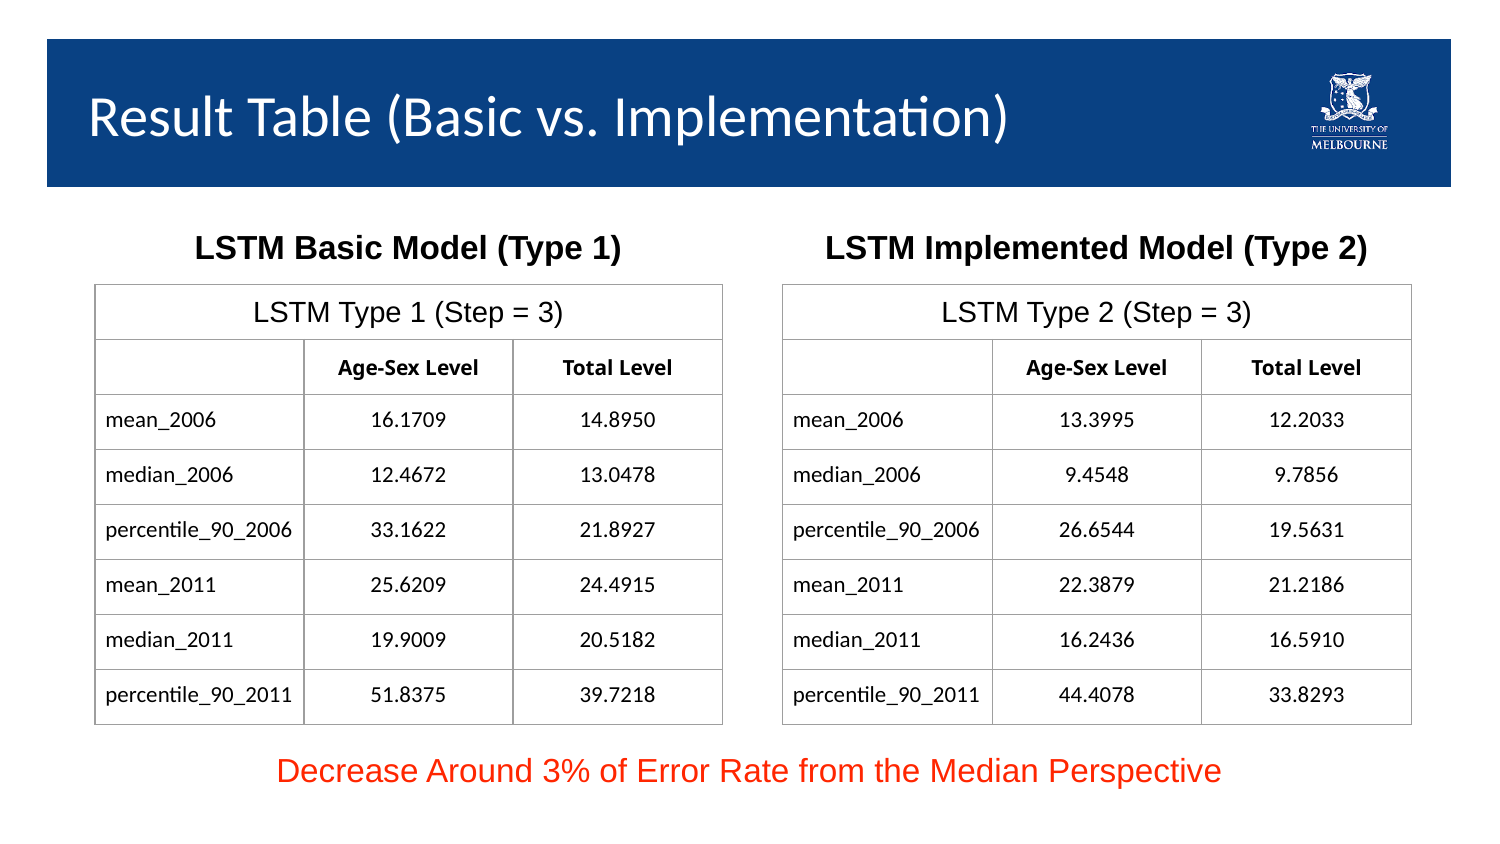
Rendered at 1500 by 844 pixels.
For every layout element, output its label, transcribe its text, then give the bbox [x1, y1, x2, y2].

table_cell [783, 340, 992, 394]
table_cell median_2006 [783, 450, 992, 504]
table_cell 25.6209 [305, 560, 512, 614]
table_cell 24.4915 [514, 560, 722, 614]
table_cell 33.1622 [305, 505, 512, 559]
table_cell 12.4672 [305, 450, 512, 504]
table_cell mean_2011 [96, 560, 303, 614]
table_cell Age-Sex Level [305, 340, 512, 394]
table_cell 16.5910 [1202, 615, 1411, 669]
table_cell 21.2186 [1202, 560, 1411, 614]
table_cell 44.4078 [993, 670, 1201, 724]
table_cell 13.0478 [514, 450, 722, 504]
table_cell 22.3879 [993, 560, 1201, 614]
table_cell percentile_90_2011 [96, 670, 303, 724]
table_cell percentile_90_2006 [783, 505, 992, 559]
table_cell 14.8950 [514, 395, 722, 449]
table_cell 16.2436 [993, 615, 1201, 669]
table_cell 33.8293 [1202, 670, 1411, 724]
table_cell Age-Sex Level [993, 340, 1201, 394]
table_cell Total Level [514, 340, 722, 394]
table_cell median_2011 [96, 615, 303, 669]
table_cell 9.4548 [993, 450, 1201, 504]
table_cell 16.1709 [305, 395, 512, 449]
table_cell 19.9009 [305, 615, 512, 669]
table_cell 26.6544 [993, 505, 1201, 559]
table_cell 39.7218 [514, 670, 722, 724]
table_header LSTM Type 2 (Step = 3) [783, 285, 1411, 339]
table_cell 19.5631 [1202, 505, 1411, 559]
text_box LSTM Basic Model (Type 1) [194, 226, 623, 266]
table_cell mean_2011 [783, 560, 992, 614]
table_cell median_2011 [783, 615, 992, 669]
table_cell 9.7856 [1202, 450, 1411, 504]
table_cell mean_2006 [96, 395, 303, 449]
text_box LSTM Implemented Model (Type 2) [824, 226, 1369, 266]
table_cell median_2006 [96, 450, 303, 504]
table_cell 13.3995 [993, 395, 1201, 449]
table_cell 21.8927 [514, 505, 722, 559]
table_cell percentile_90_2006 [96, 505, 303, 559]
table_cell percentile_90_2011 [783, 670, 992, 724]
picture [47, 39, 1451, 187]
table_cell Total Level [1202, 340, 1411, 394]
table_cell [96, 340, 303, 394]
table_cell mean_2006 [783, 395, 992, 449]
text_box Decrease Around 3% of Error Rate from the Median Perspective [276, 748, 1224, 789]
title Result Table (Basic vs. Implementation) [80, 66, 1145, 159]
table_header LSTM Type 1 (Step = 3) [96, 285, 722, 339]
table_cell 51.8375 [305, 670, 512, 724]
table_cell 20.5182 [514, 615, 722, 669]
table_cell 12.2033 [1202, 395, 1411, 449]
